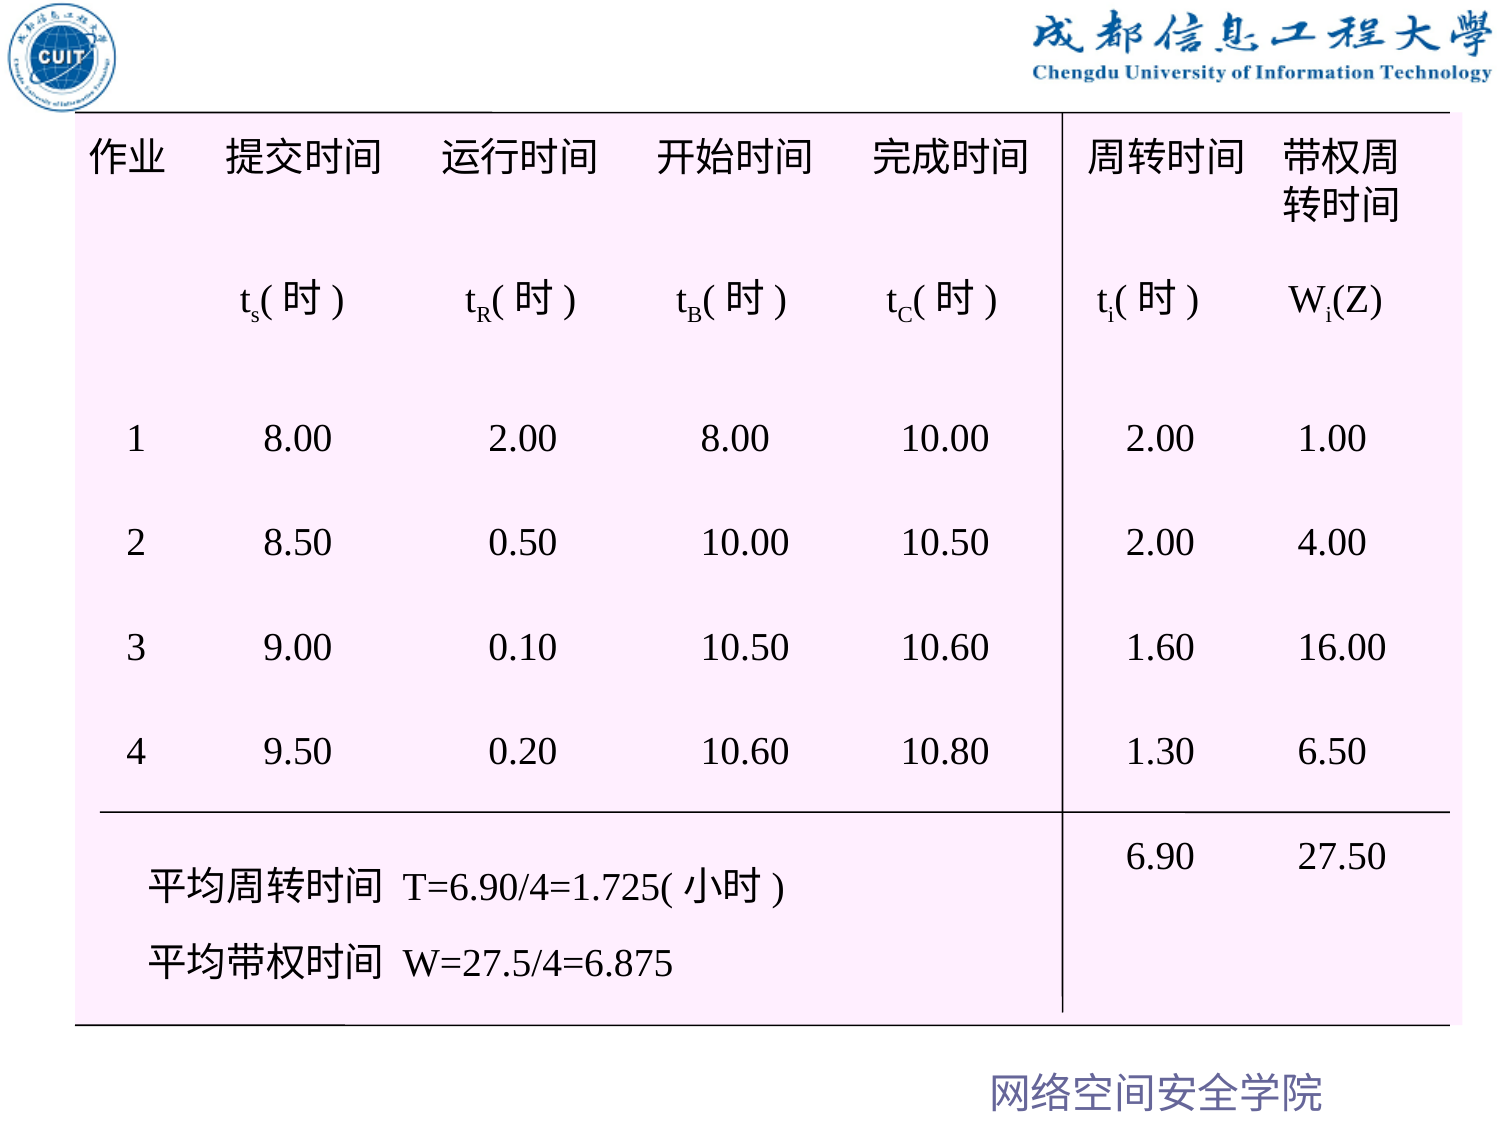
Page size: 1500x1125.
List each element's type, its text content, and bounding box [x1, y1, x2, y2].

text_box Wi(Z) [1274, 265, 1398, 334]
text_box 开始时间 [642, 125, 829, 187]
text_box 1.00 4.00 16.00 6.50 27.50 [1283, 347, 1401, 812]
text_box 带权周 转时间 [1268, 125, 1416, 235]
text_box 1 2 3 4 [112, 347, 161, 780]
text_box ts(时) [225, 265, 359, 334]
text_box 平均周转时间 T=6.90/4=1.725(小时) 平均带权时间 W=27.5/4=6.875 [133, 824, 800, 992]
text_box 作业 [73, 125, 182, 187]
text_box tB(时) [661, 265, 802, 334]
text_box 完成时间 [858, 125, 1045, 187]
text_box 1.00 4.00 16.00 6.50 27.50 [1283, 813, 1401, 885]
picture [1021, 0, 1500, 91]
text_box [75, 112, 1463, 1026]
text_box 2.00 2.00 1.60 1.30 6.90 [1111, 347, 1210, 812]
text_box 运行时间 [426, 125, 614, 187]
text_box 2.00 0.50 0.10 0.20 [473, 347, 572, 780]
text_box 提交时间 [210, 125, 398, 187]
picture [0, 0, 130, 116]
text_box 10.00 10.50 10.60 10.80 [886, 347, 1004, 780]
text_box 8.00 8.50 9.00 9.50 [248, 347, 347, 780]
text_box ti(时) [1082, 265, 1214, 334]
text_box tC(时) [872, 265, 1012, 334]
text_box 周转时间 [1073, 125, 1260, 187]
text_box tR(时) [451, 265, 591, 334]
text_box 2.00 2.00 1.60 1.30 6.90 [1111, 813, 1210, 885]
text_box 8.00 10.00 10.50 10.60 [686, 347, 804, 780]
